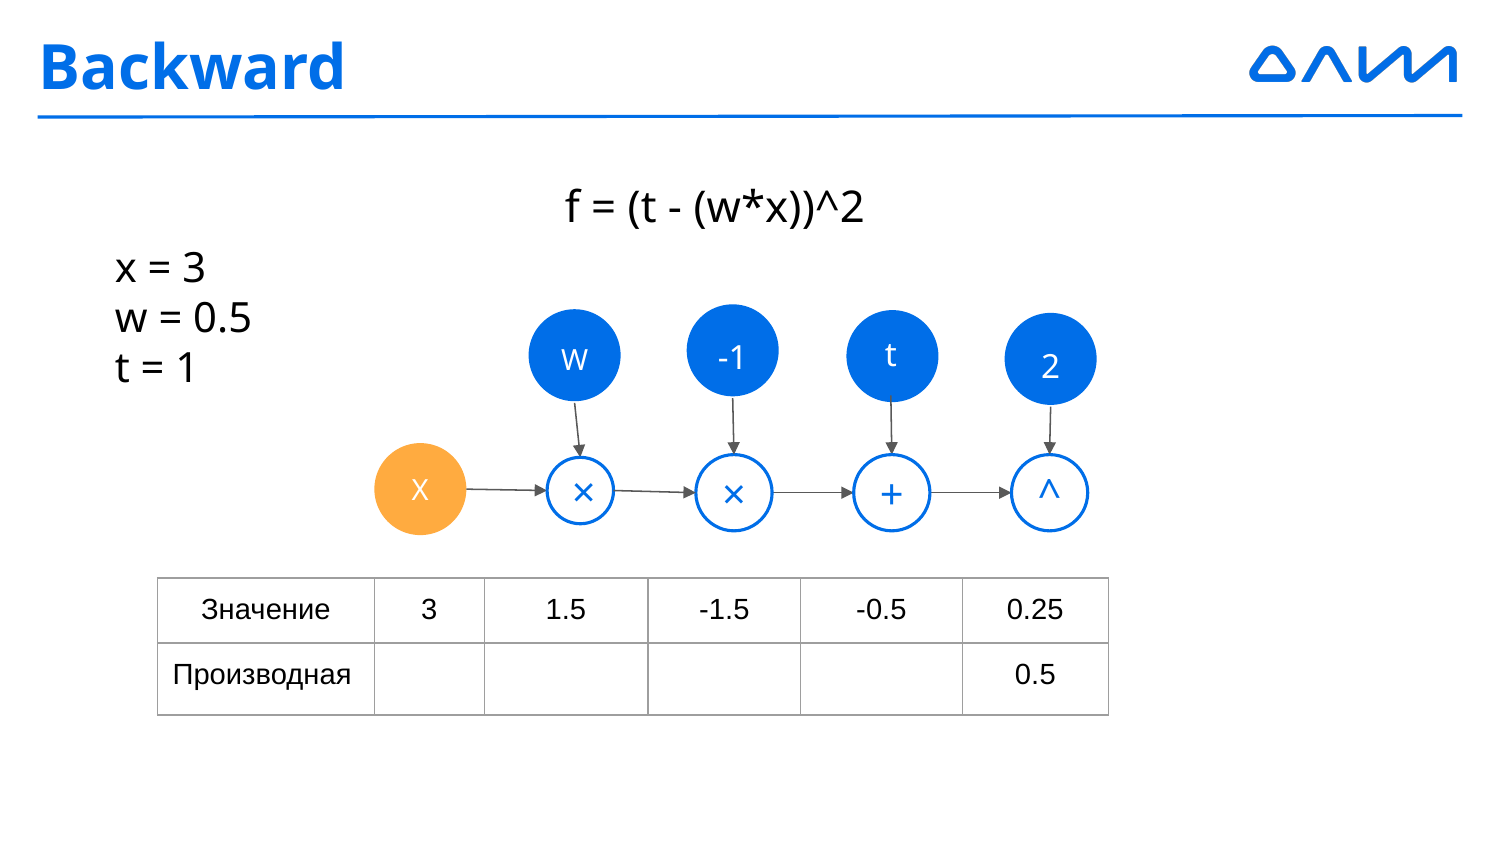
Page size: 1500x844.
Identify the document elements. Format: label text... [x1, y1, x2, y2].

text_box × [547, 457, 614, 524]
table_header 1.5 [485, 579, 647, 642]
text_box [1004, 312, 1097, 407]
text_box x = 3 w = 0.5 t = 1 [100, 225, 322, 403]
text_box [686, 304, 779, 399]
text_box f = (t - (w*x))^2 [549, 163, 916, 258]
table_header -1.5 [649, 579, 800, 642]
table_header -0.5 [801, 579, 962, 642]
text_box Backward [23, 11, 1151, 117]
table_cell [485, 644, 647, 714]
text_box × [696, 454, 773, 531]
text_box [574, 412, 581, 458]
picture [1230, 19, 1476, 108]
table_header 0.25 [963, 579, 1108, 642]
table_cell [649, 644, 800, 714]
table_cell 0.5 [963, 644, 1108, 714]
text_box X [374, 443, 467, 536]
table_cell [801, 644, 962, 714]
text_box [528, 309, 621, 404]
table_header Значение [158, 579, 374, 642]
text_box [844, 309, 939, 403]
text_box + [853, 454, 930, 531]
table_cell [375, 644, 484, 714]
table_header 3 [375, 579, 484, 642]
table_cell Производная [158, 644, 374, 714]
text_box ^ [1011, 455, 1088, 531]
